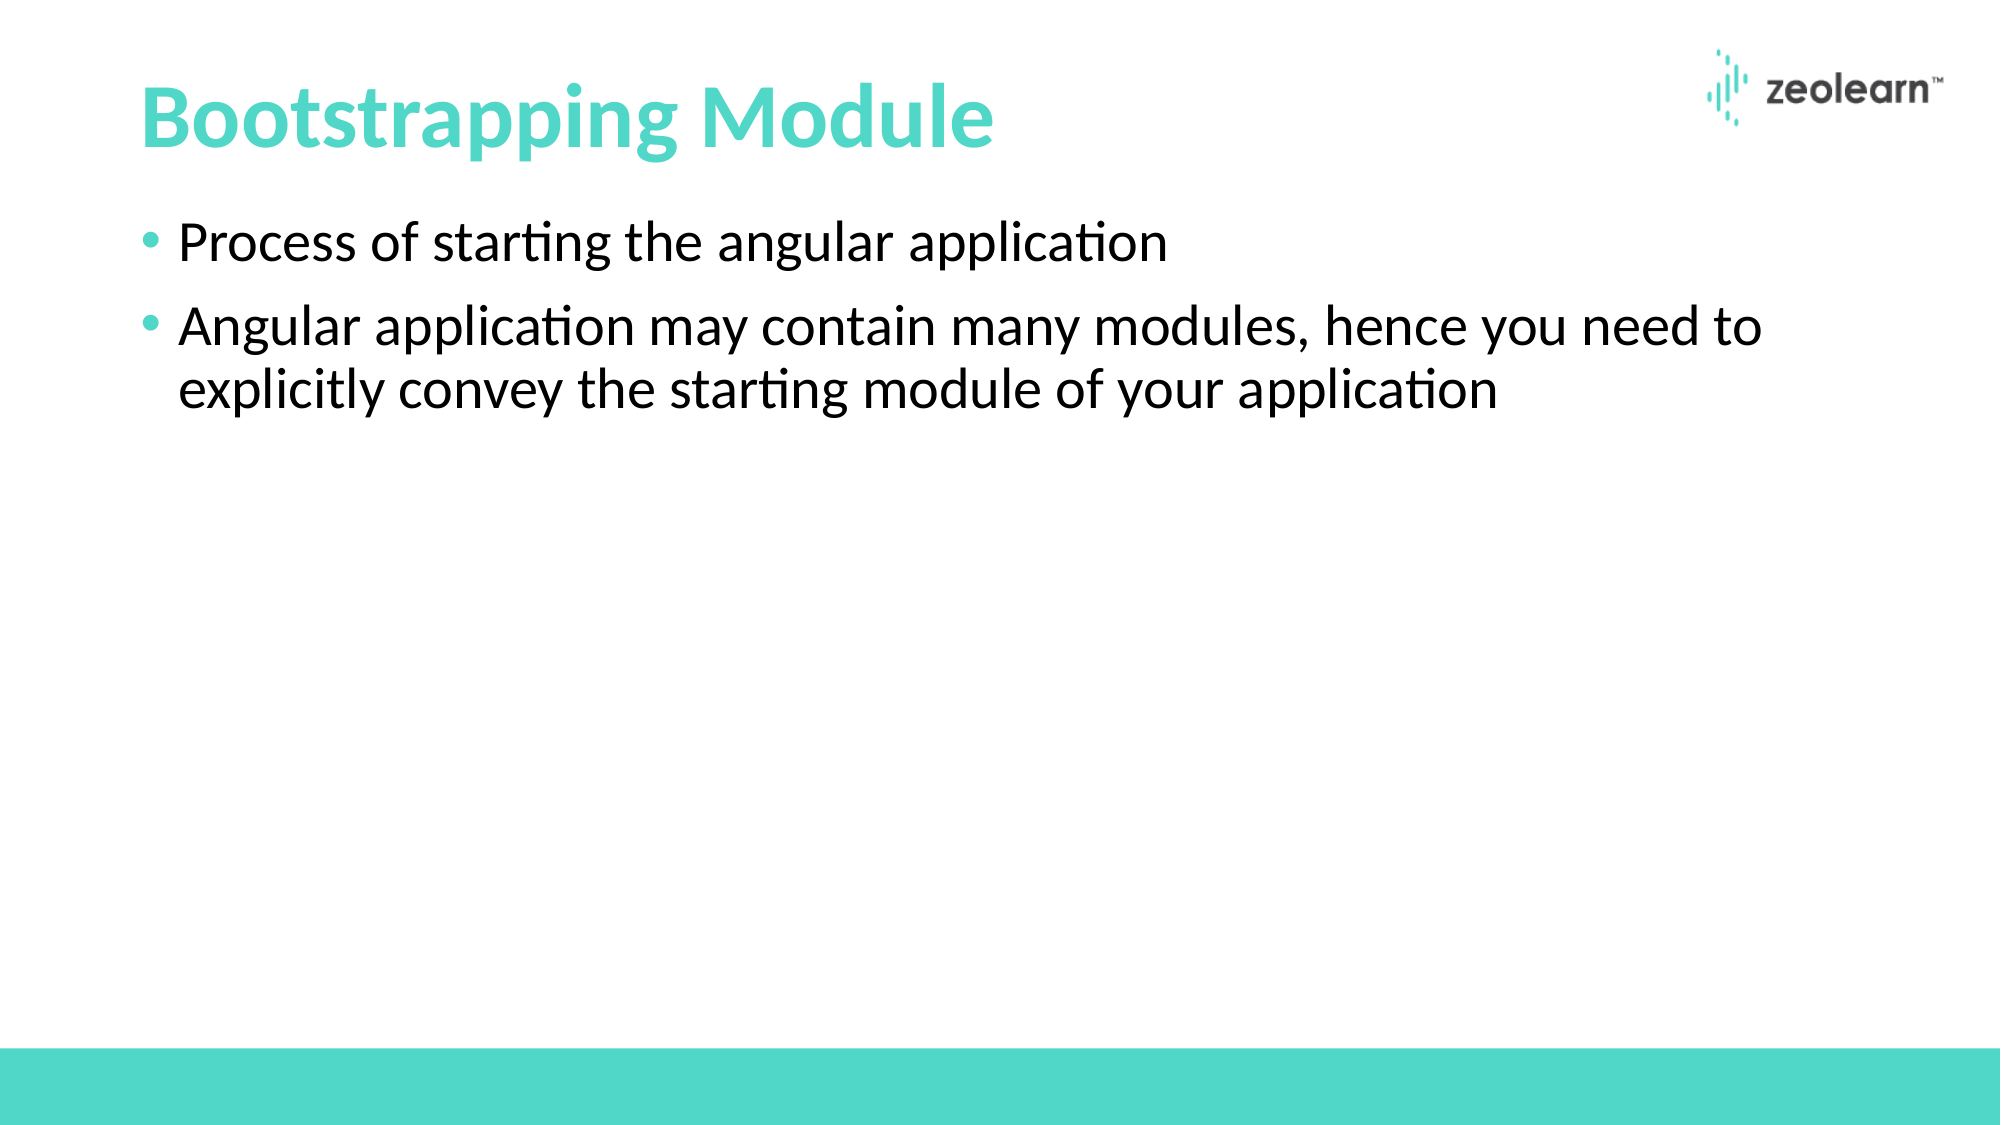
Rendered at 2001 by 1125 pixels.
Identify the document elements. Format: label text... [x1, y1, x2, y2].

picture [1686, 37, 1965, 140]
list Process of starting the angular application Angular application may contain many modules, hence you need to explicitly convey the starting module of your application [125, 203, 1867, 1001]
title Bootstrapping Module [125, 47, 1867, 189]
